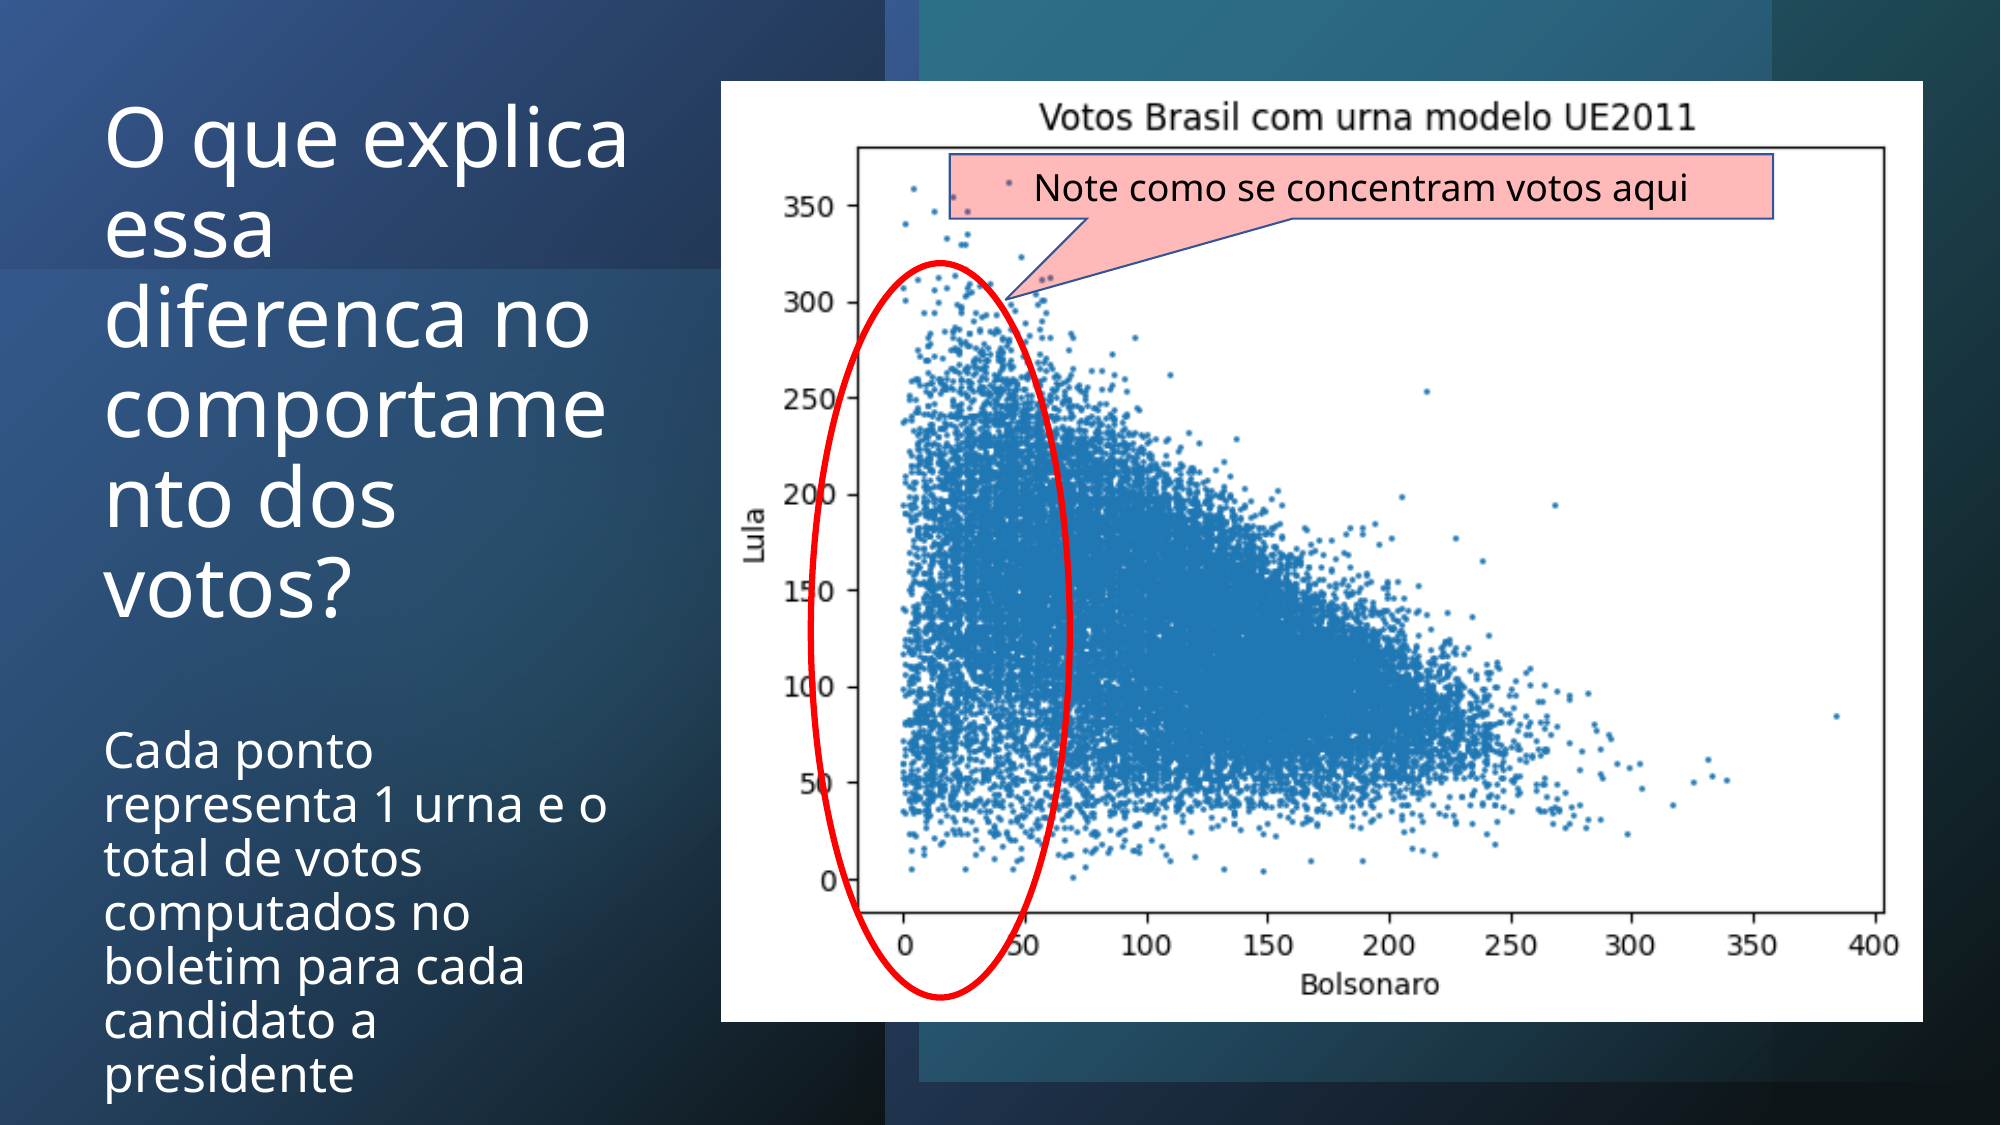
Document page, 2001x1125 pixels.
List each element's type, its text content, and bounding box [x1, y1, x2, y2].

title O que explica essa diferenca no comportamento dos votos? Cada ponto representa 1 urna e o total de votos computados no boletim para cada candidato a presidente [88, 88, 648, 1030]
picture [721, 81, 1923, 1022]
